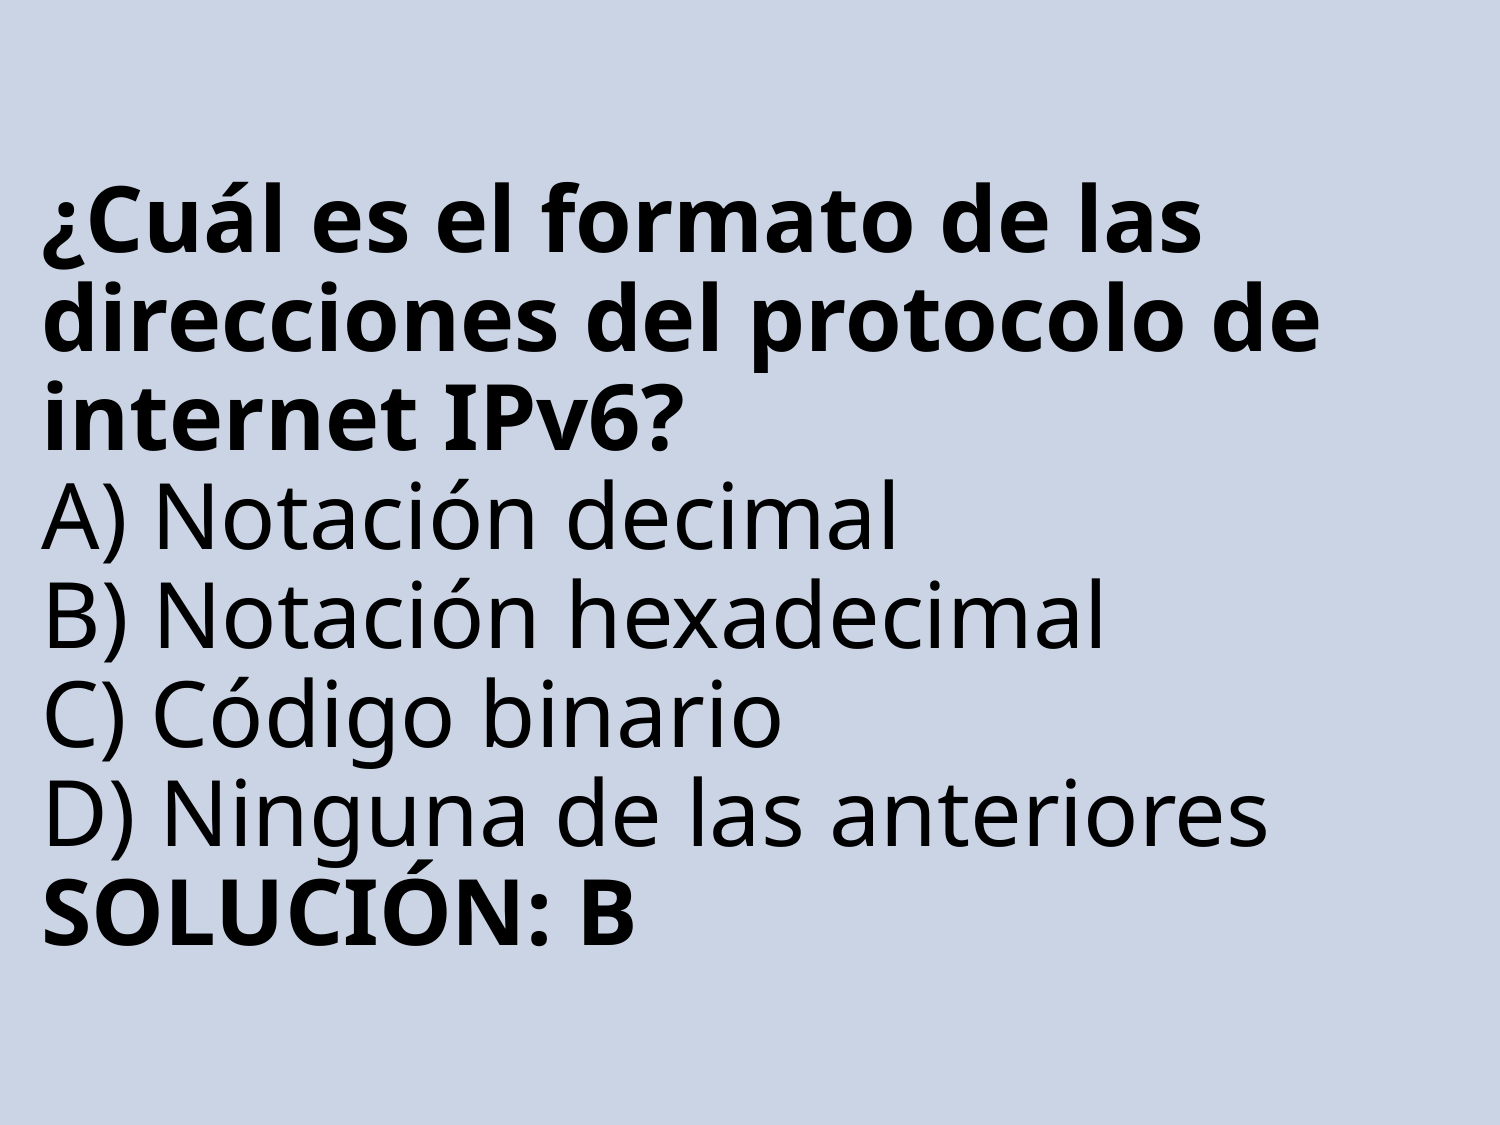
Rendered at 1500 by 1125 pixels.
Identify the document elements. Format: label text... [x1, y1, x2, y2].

title ¿Cuál es el formato de las direcciones del protocolo de internet IPv6? A) Notación decimal B) Notación hexadecimal C) Código binario D) Ninguna de las anteriores SOLUCIÓN: B [26, 166, 1469, 960]
